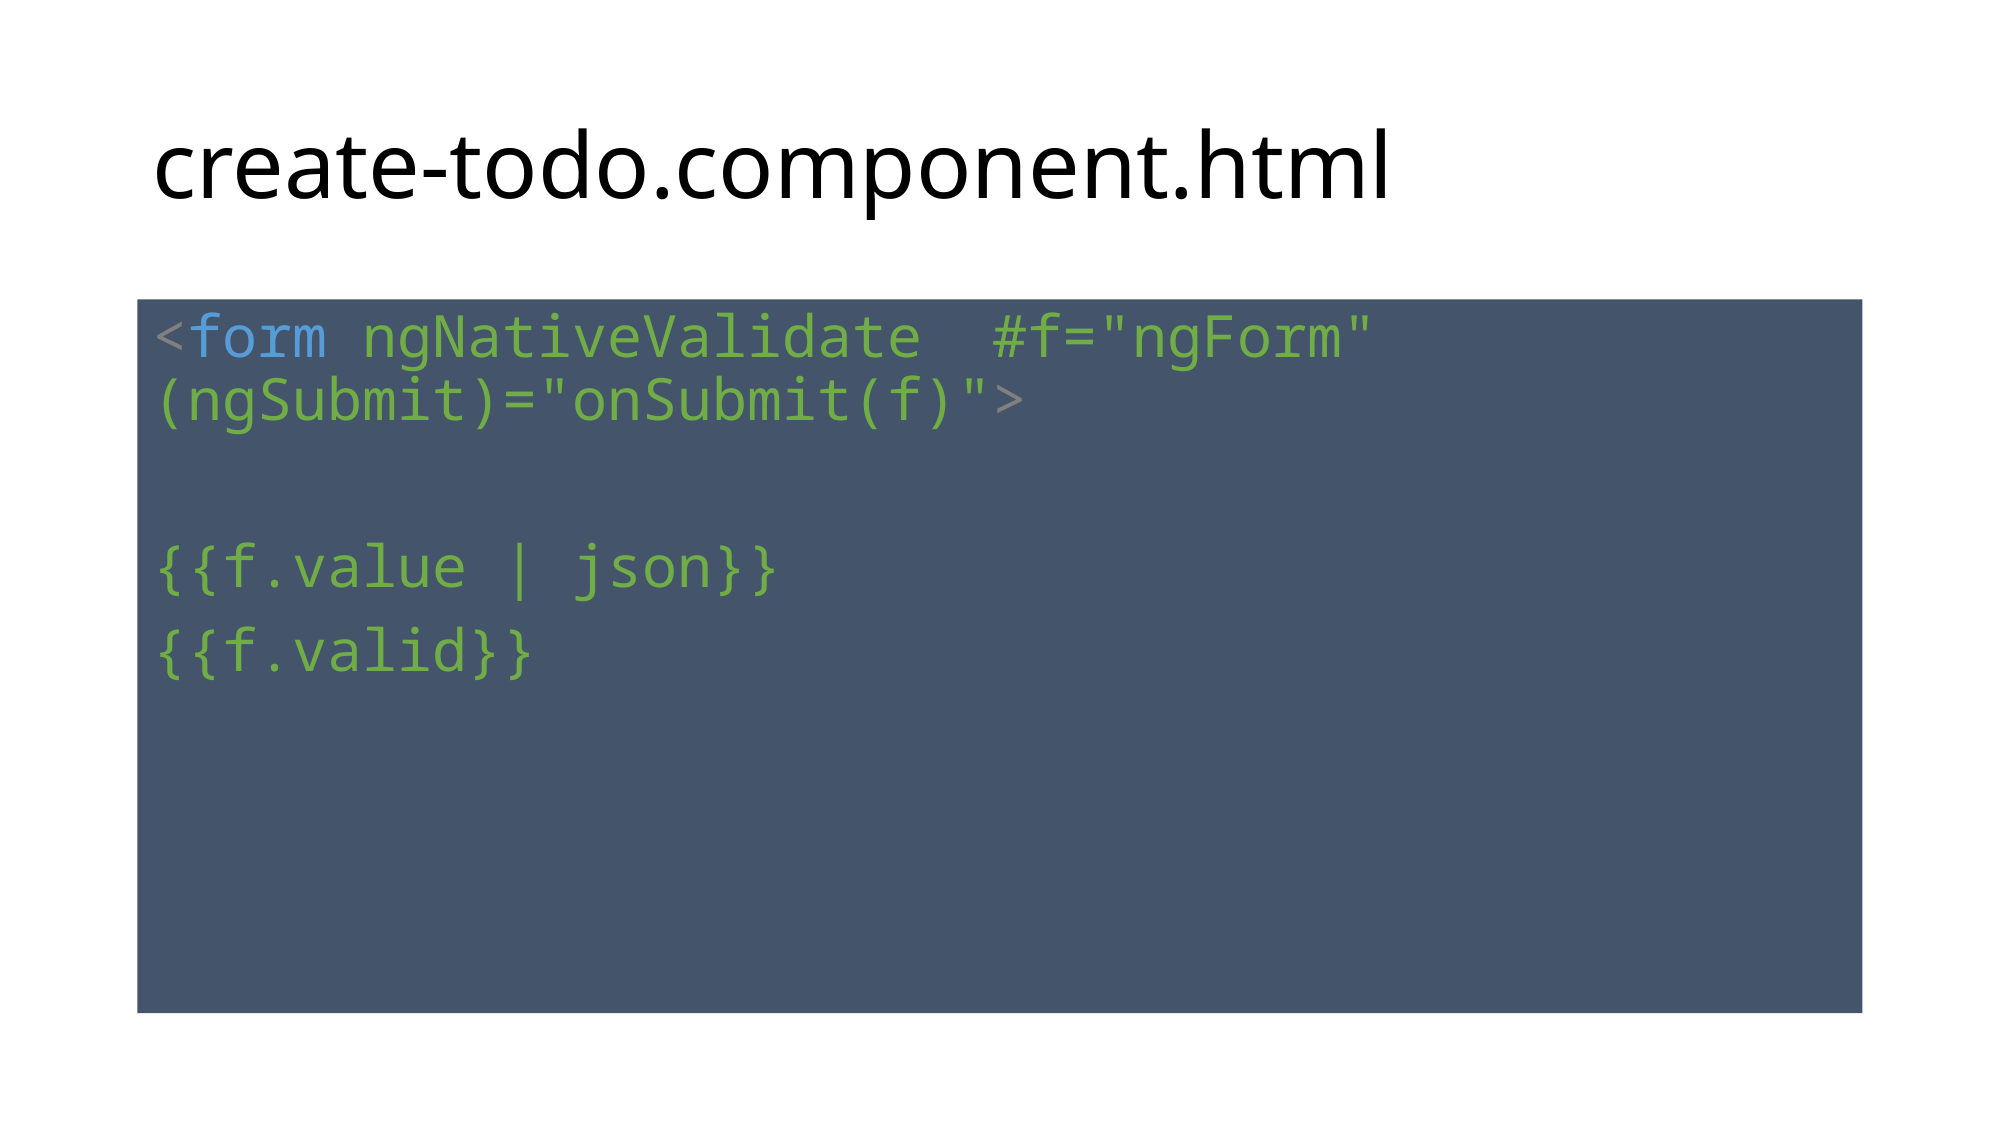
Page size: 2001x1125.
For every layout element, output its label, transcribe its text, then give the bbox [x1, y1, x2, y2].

title create-todo.component.html [137, 59, 1863, 278]
list <form ngNativeValidate #f="ngForm" (ngSubmit)="onSubmit(f)"> {{f.value | json}} {{f.valid}} [137, 299, 1863, 1014]
